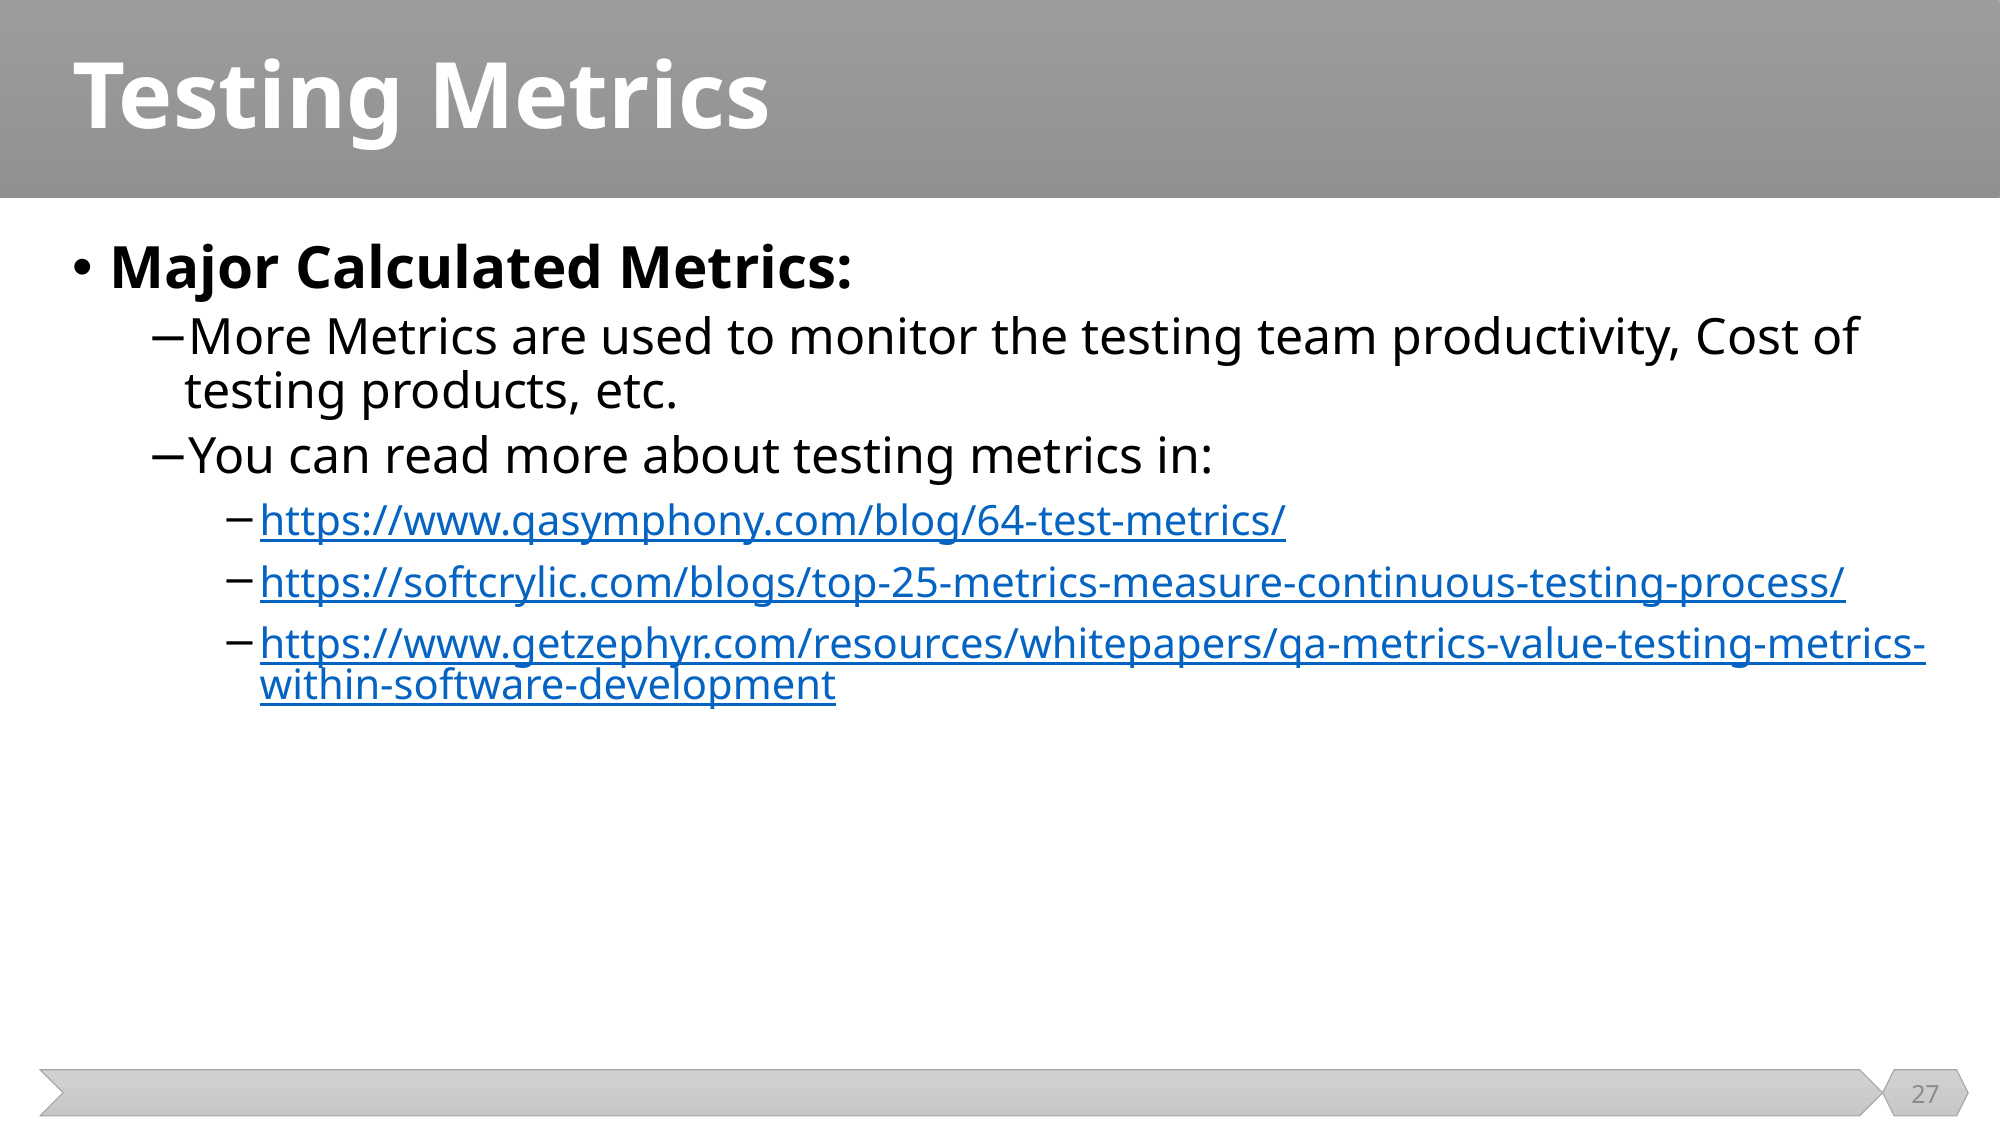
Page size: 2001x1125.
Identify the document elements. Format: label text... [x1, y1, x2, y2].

list Major Calculated Metrics: More Metrics are used to monitor the testing team productivity, Cost of testing products, etc. You can read more about testing metrics in: https://www.qasymphony.com/blog/64-test-metrics/ https://softcrylic.com/blogs/top-25-metrics-measure-continuous-testing-process/ https://www.getzephyr.com/resources/whitepapers/qa-metrics-value-testing-metrics-within-software-development [56, 230, 1969, 1010]
title Testing Metrics [56, 0, 1969, 199]
slide_number 27 [1882, 1065, 1969, 1125]
